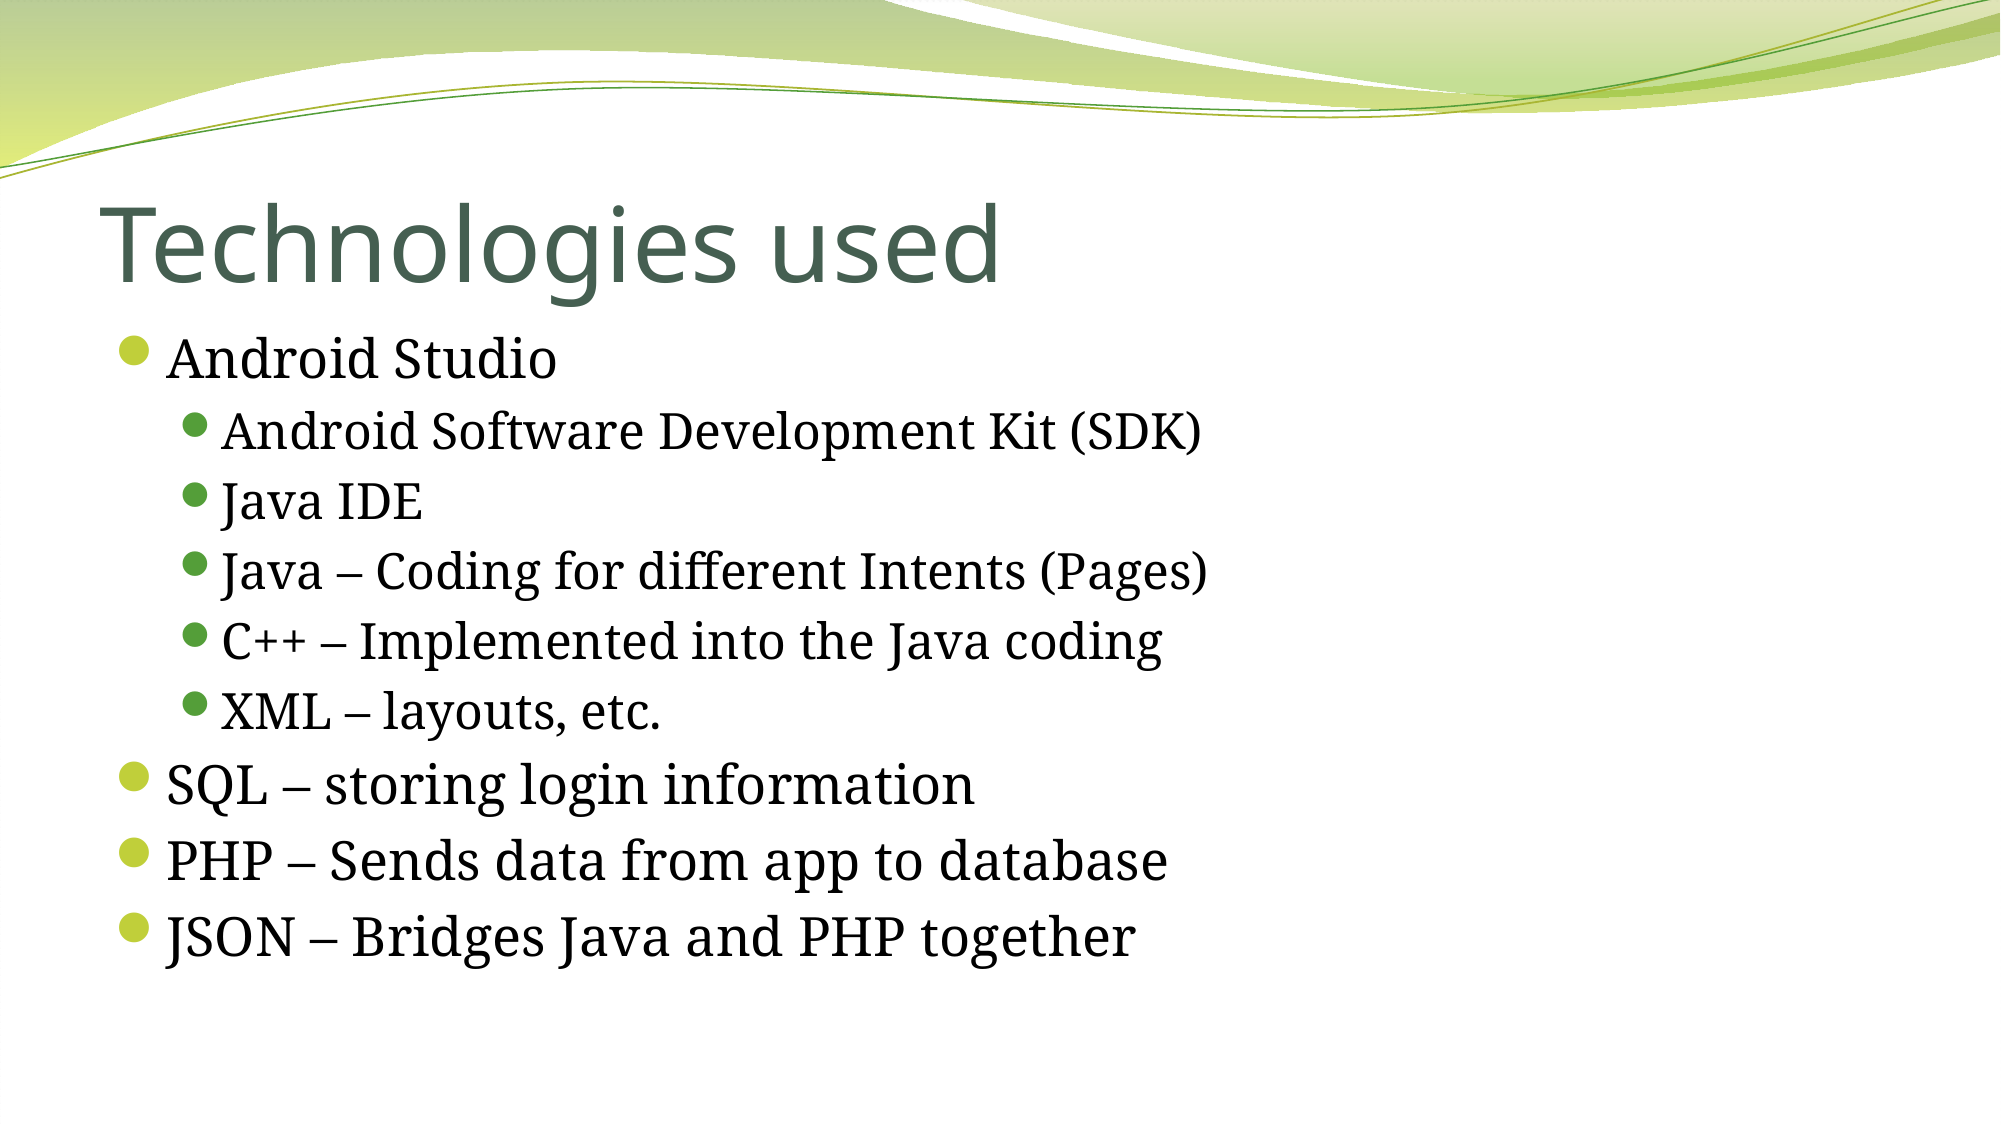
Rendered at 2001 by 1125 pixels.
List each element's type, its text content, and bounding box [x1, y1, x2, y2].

list Android Studio Android Software Development Kit (SDK) Java IDE Java – Coding for different Intents (Pages) C++ – Implemented into the Java coding XML – layouts, etc. SQL – storing login information PHP – Sends data from app to database JSON – Bridges Java and PHP together [99, 317, 1900, 1038]
title Technologies used [99, 115, 1900, 303]
